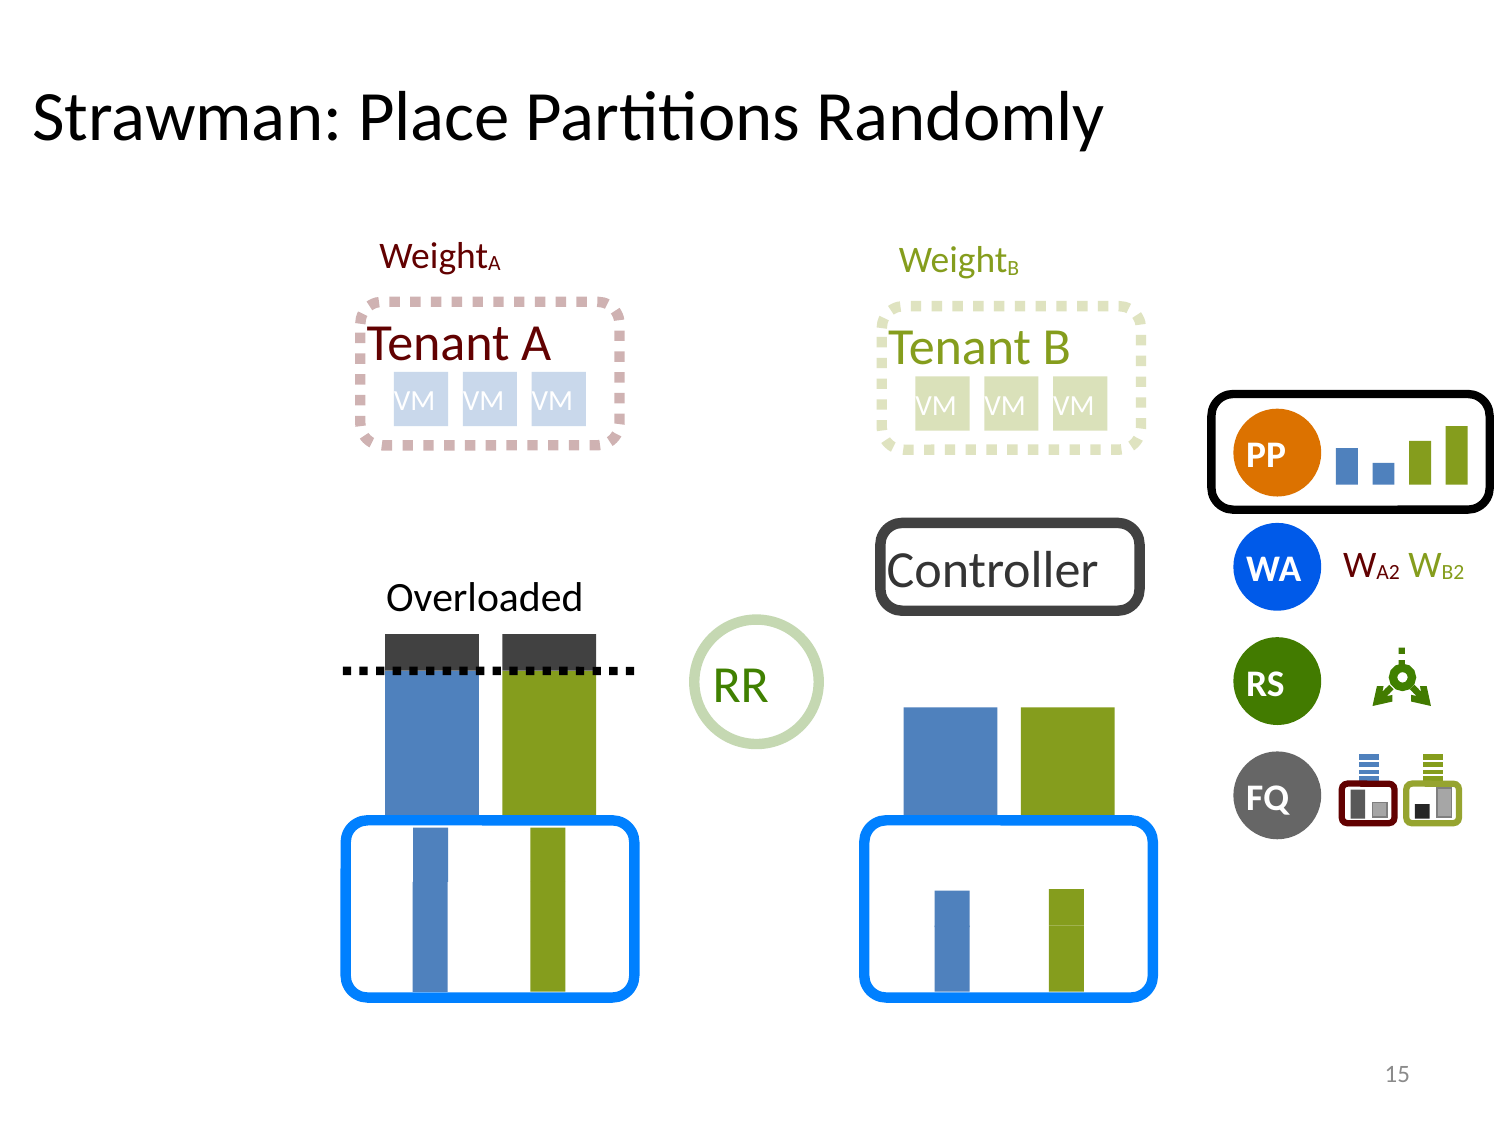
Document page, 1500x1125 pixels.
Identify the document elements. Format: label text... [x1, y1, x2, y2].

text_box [1233, 636, 1432, 726]
text_box VM [1053, 376, 1108, 431]
text_box Tenant A [360, 301, 620, 446]
text_box VM [531, 371, 586, 427]
text_box VM [915, 376, 970, 431]
text_box Tenant B [881, 306, 1142, 450]
text_box VM [462, 371, 517, 427]
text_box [384, 633, 597, 672]
text_box [1211, 393, 1490, 510]
text_box VM [393, 371, 449, 427]
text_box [903, 707, 1115, 818]
text_box [345, 820, 635, 998]
text_box Controller [880, 522, 1140, 611]
text_box Overloaded [386, 569, 584, 620]
text_box [864, 820, 1153, 998]
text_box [1233, 522, 1470, 611]
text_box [1233, 751, 1460, 840]
text_box RR [694, 619, 819, 745]
text_box VM [984, 376, 1039, 431]
slide_number 15 [1074, 1042, 1425, 1103]
text_box WeightA [379, 230, 510, 276]
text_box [384, 679, 597, 818]
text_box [1233, 408, 1469, 497]
text_box Strawman: Place Partitions Randomly [32, 39, 1468, 185]
text_box WeightB [898, 235, 1028, 281]
